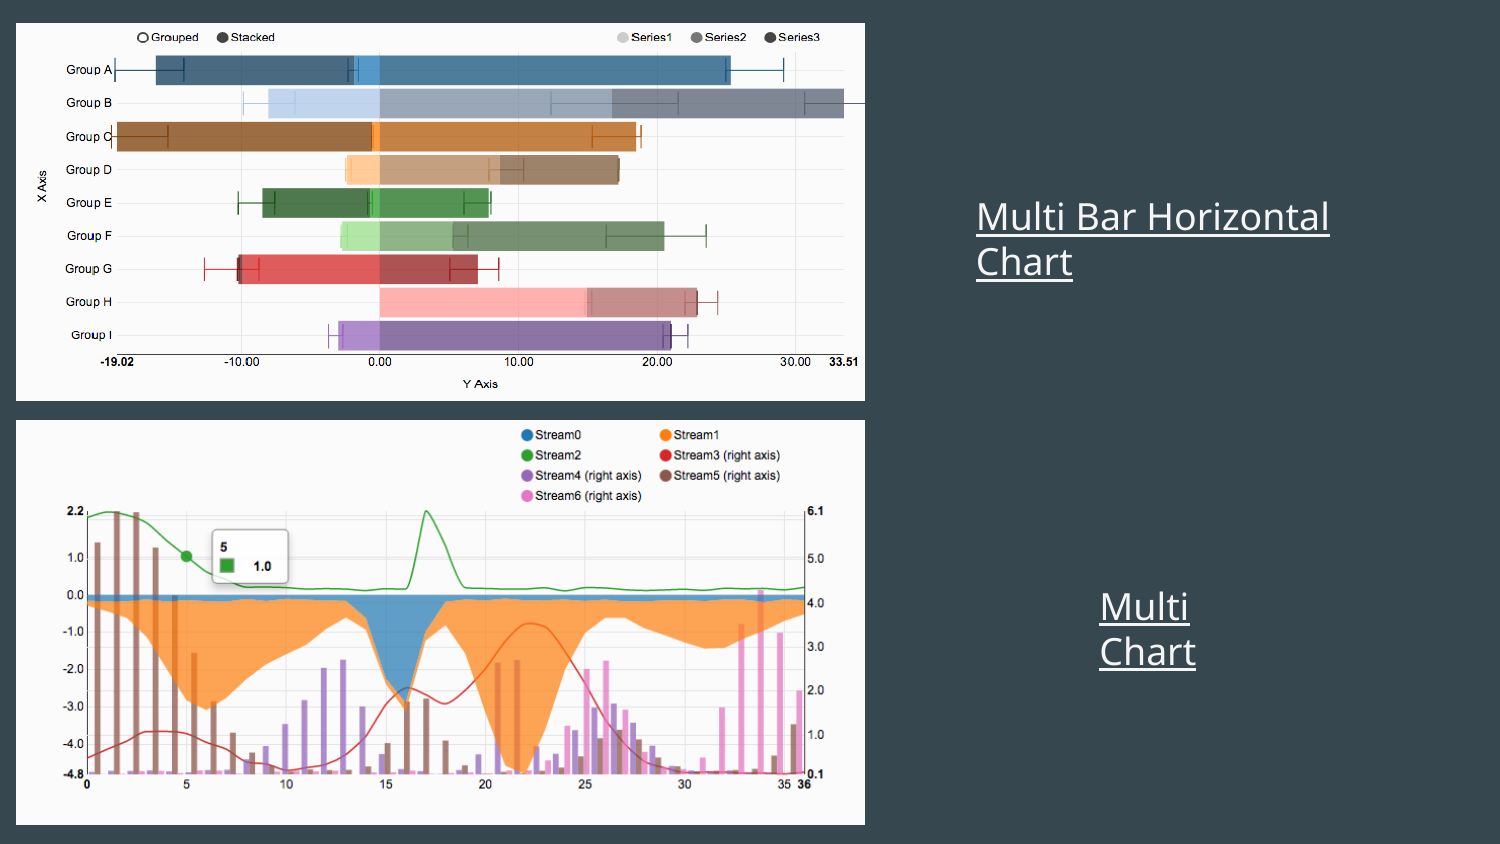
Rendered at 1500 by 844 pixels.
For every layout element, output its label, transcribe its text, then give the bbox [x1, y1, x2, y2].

text_box Multi Chart [1084, 567, 1290, 678]
text_box Multi Bar Horizontal Chart [960, 178, 1413, 247]
picture [15, 23, 866, 402]
picture [15, 420, 866, 825]
